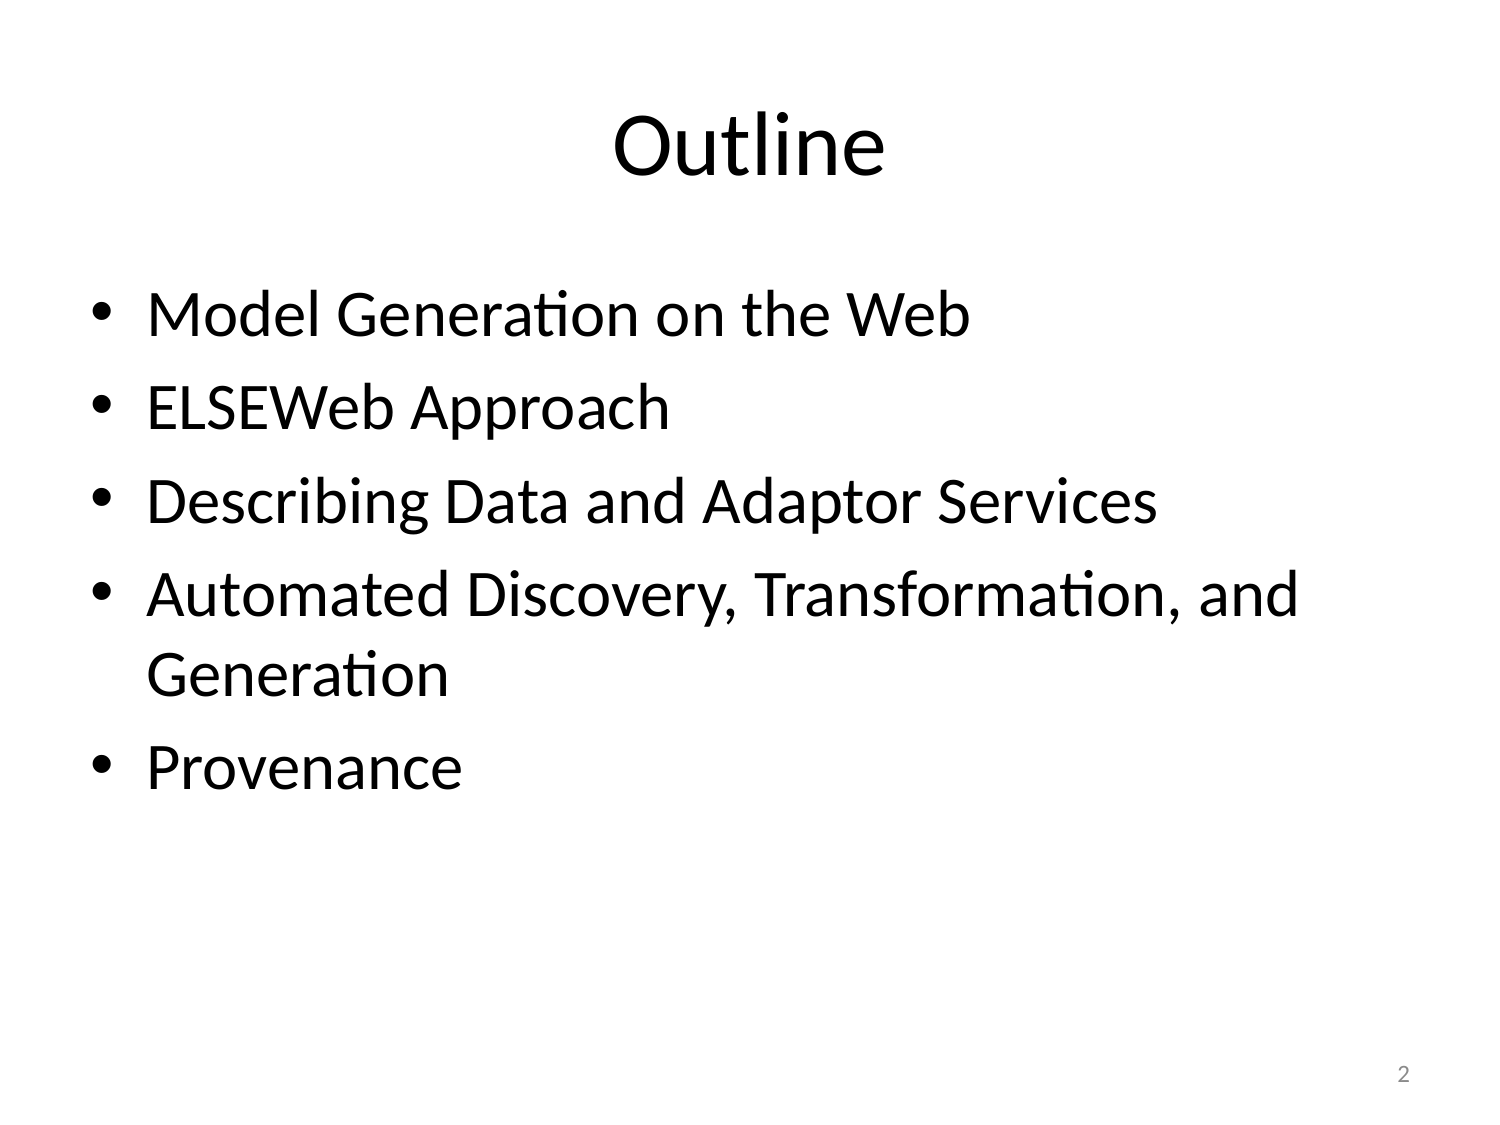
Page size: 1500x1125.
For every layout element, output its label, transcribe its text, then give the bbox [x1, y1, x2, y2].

slide_number 2 [1074, 1042, 1425, 1103]
title Outline [75, 45, 1425, 233]
list Model Generation on the Web ELSEWeb Approach Describing Data and Adaptor Services Automated Discovery, Transformation, and Generation Provenance [75, 262, 1425, 1005]
